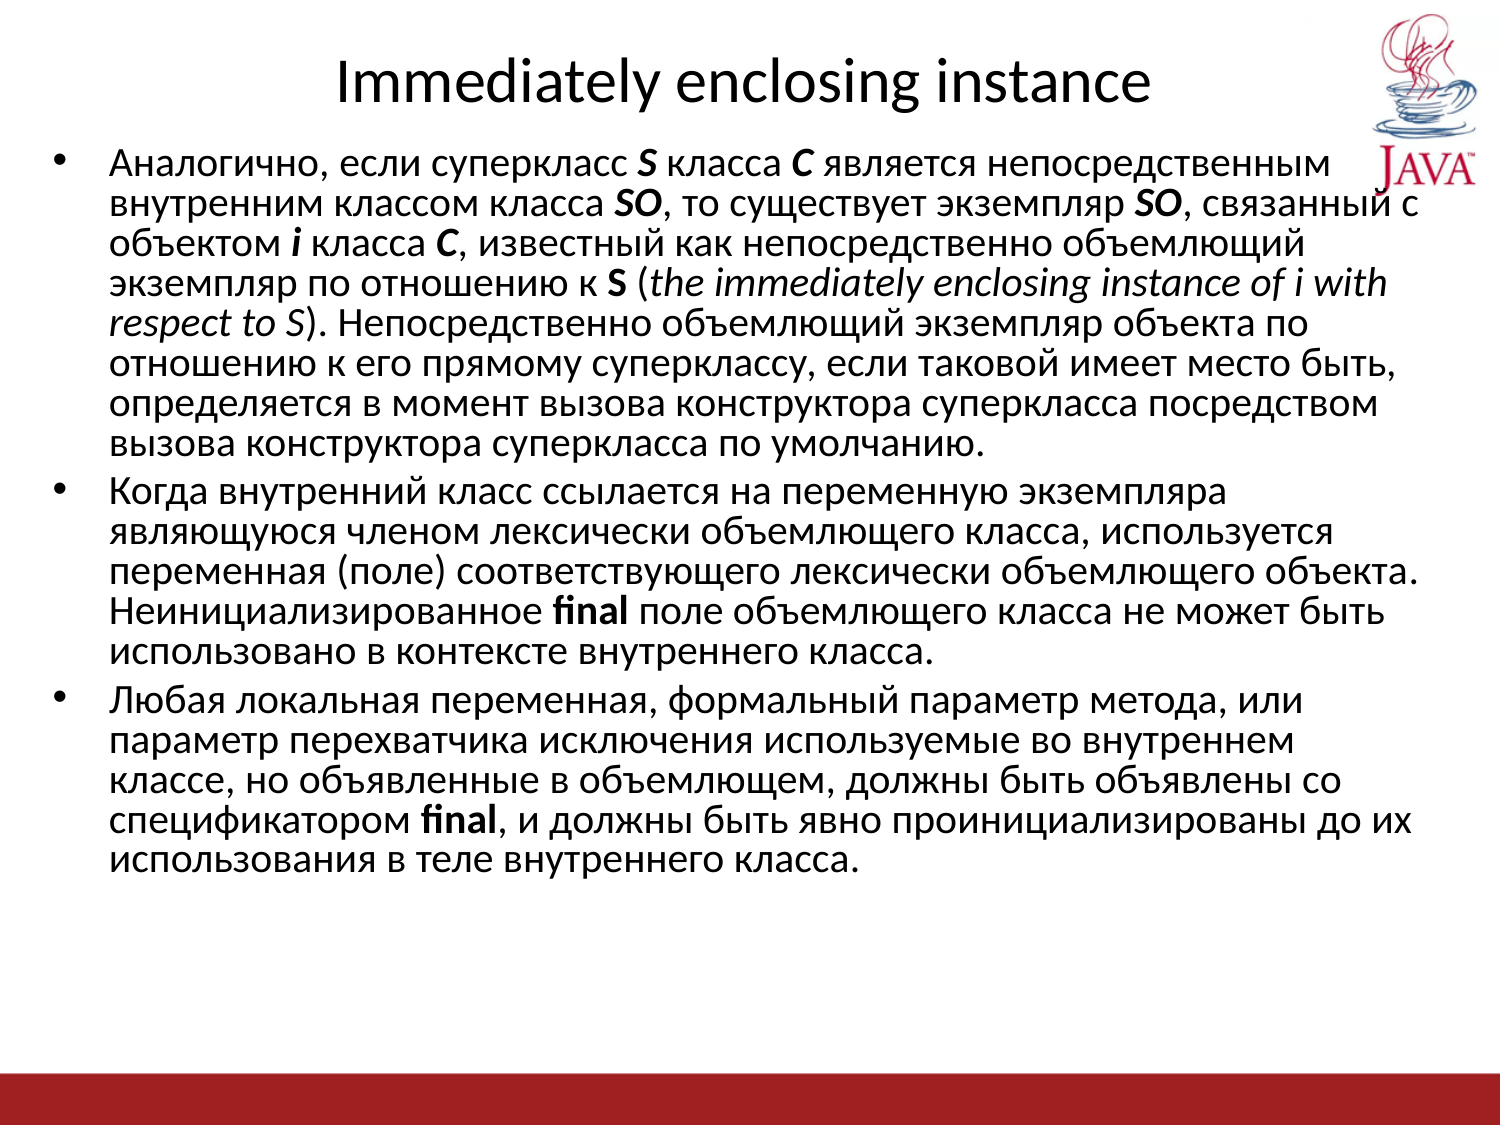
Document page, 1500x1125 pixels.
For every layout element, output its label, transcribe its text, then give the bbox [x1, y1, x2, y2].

list Аналогично, если суперкласс S класса C является непосредственным внутренним классом класса SO, то существует экземпляр SO, связанный с объектом i класса C, известный как непосредственно объемлющий экземпляр по отношению к S (the immediately enclosing instance of i with respect to S). Непосредственно объемлющий экземпляр объекта по отношению к его прямому суперклассу, если таковой имеет место быть, определяется в момент вызова конструктора суперкласса посредством вызова конструктора суперкласса по умолчанию. Когда внутренний класс ссылается на переменную экземпляра являющуюся членом лексически объемлющего класса, используется переменная (поле) соответствующего лексически объемлющего объекта. Неинициализированное final поле объемлющего класса не может быть использовано в контексте внутреннего класса. Любая локальная переменная, формальный параметр метода, или параметр перехватчика исключения используемые во внутреннем классе, но объявленные в объемлющем, должны быть объявлены со спецификатором final, и должны быть явно проинициализированы до их использования в теле внутреннего класса. [37, 137, 1447, 1020]
title Immediately enclosing instance [76, 30, 1427, 124]
picture [0, 0, 1500, 1125]
